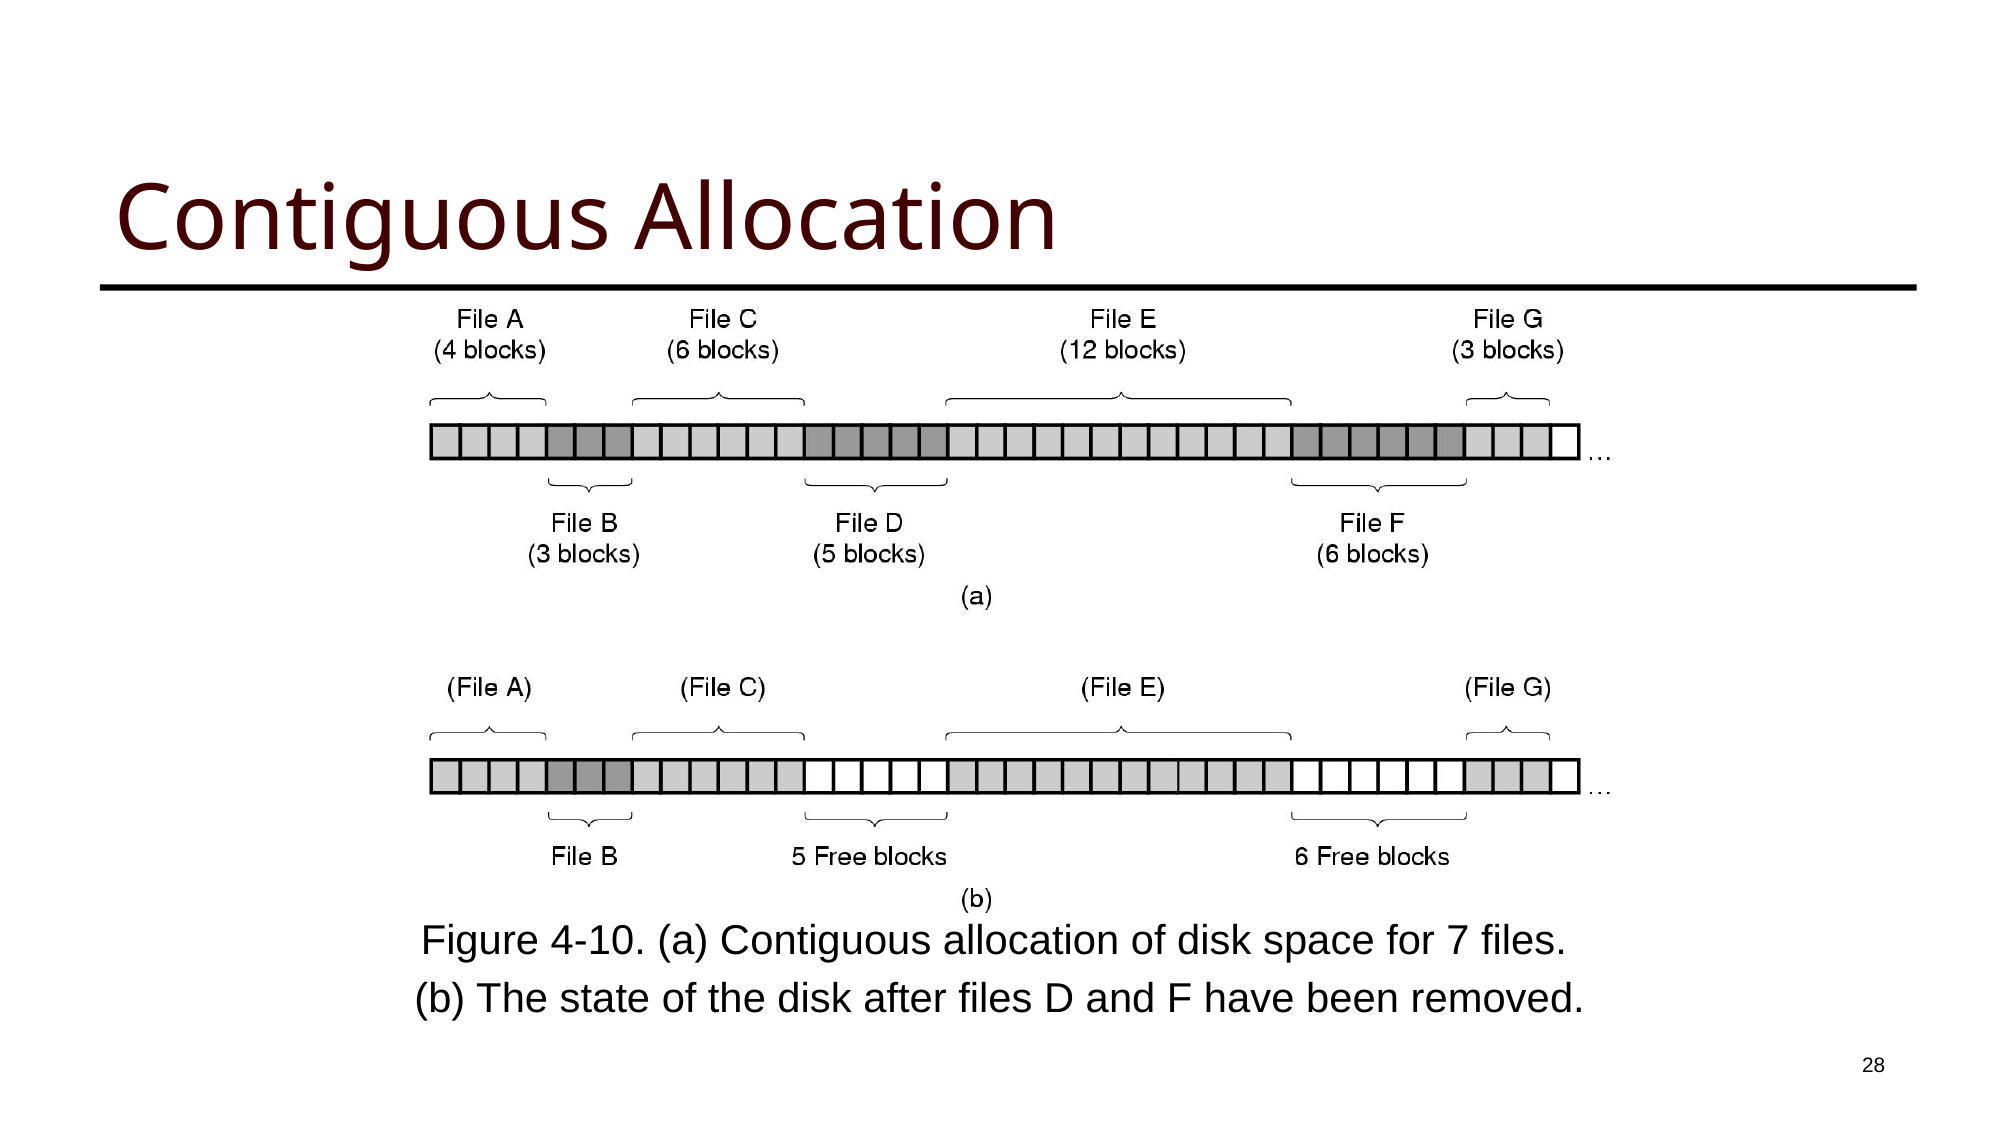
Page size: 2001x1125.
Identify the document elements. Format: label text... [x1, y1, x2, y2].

slide_number 28 [1483, 1043, 1901, 1120]
title Contiguous Allocation [99, 87, 1901, 276]
picture [425, 298, 1617, 914]
text_box Figure 4-10. (a) Contiguous allocation of disk space for 7 files. (b) The state of the disk after files D and F have been removed. [249, 905, 1750, 1096]
